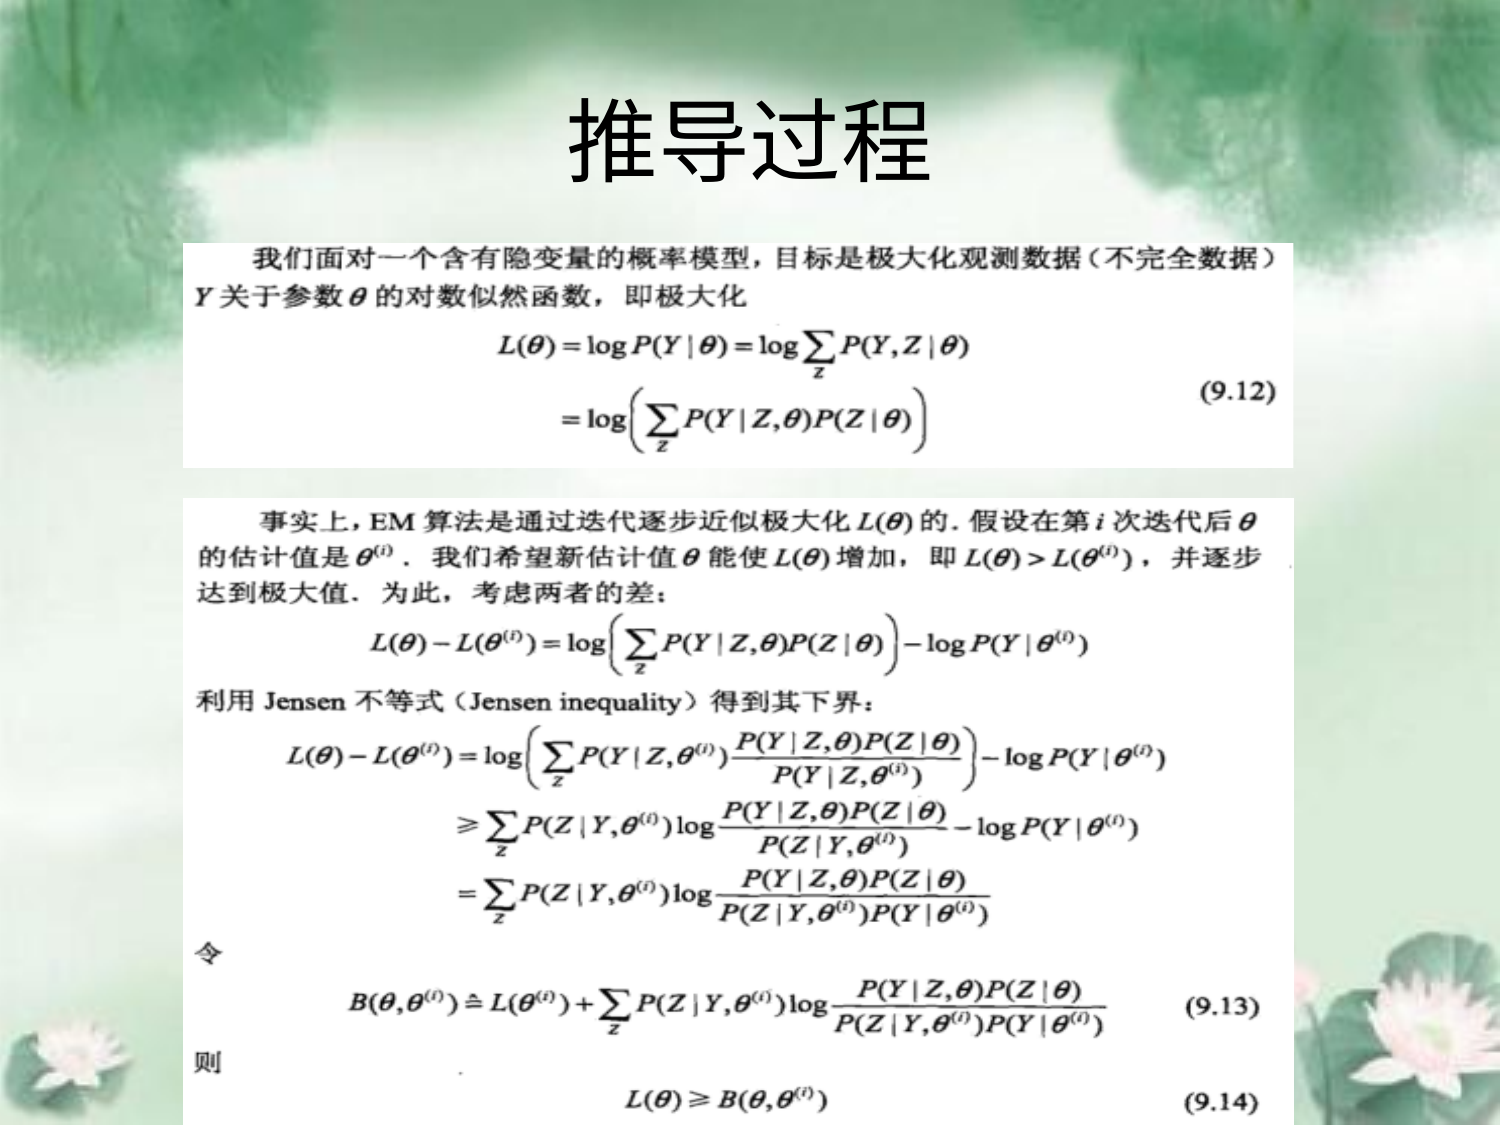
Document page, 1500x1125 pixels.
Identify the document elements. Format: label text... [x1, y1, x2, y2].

picture [0, 0, 1500, 1125]
title 推导过程 [75, 45, 1425, 233]
